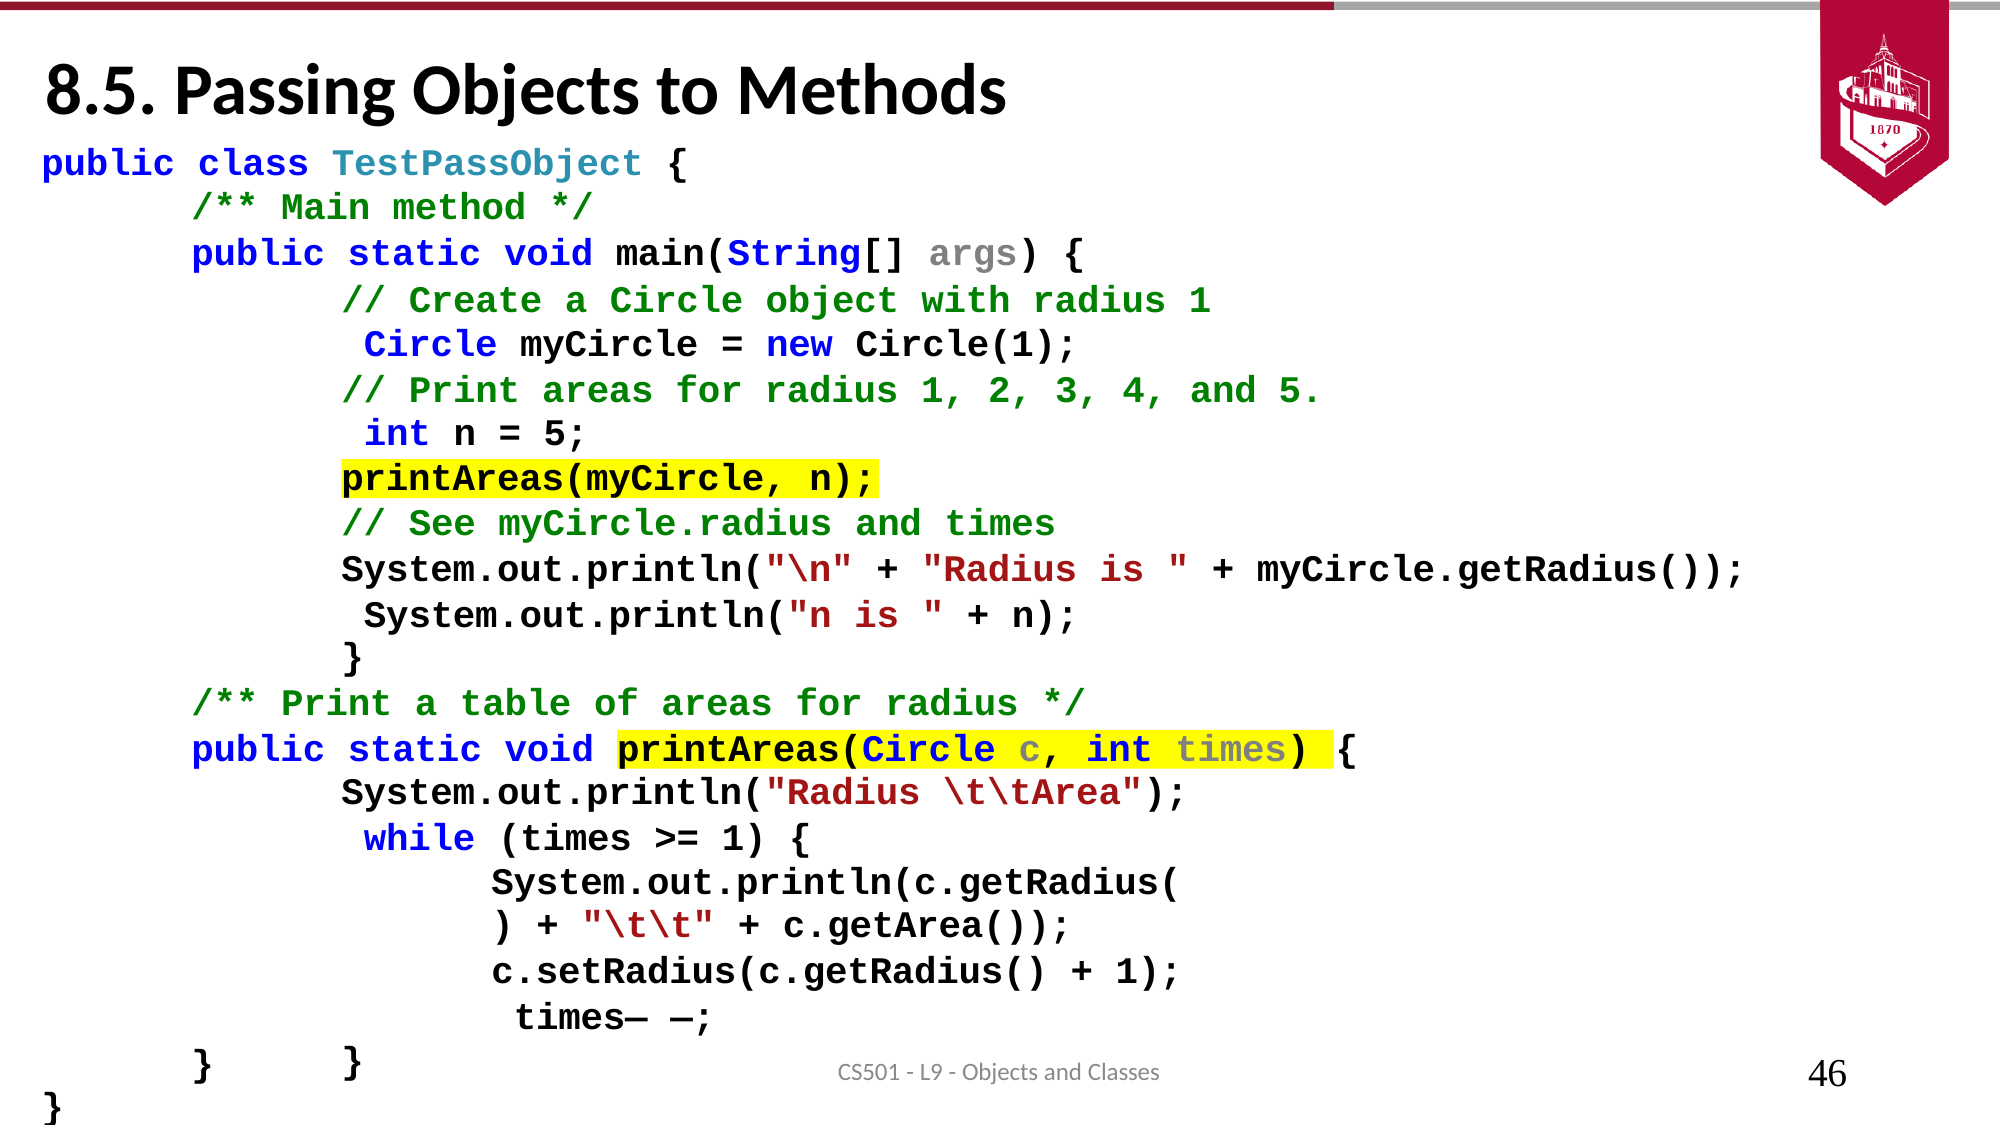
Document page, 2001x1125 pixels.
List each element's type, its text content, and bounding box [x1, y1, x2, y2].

text_box System.out.println("Radius \t\tArea"); while (times >= 1) { System.out.println(c.getRadius() + "\t\t" + c.getArea()); c.setRadius(c.getRadius() + 1); times— —; } [339, 765, 1771, 1081]
text_box public static void { [189, 721, 1359, 769]
text_box printAreas(myCircle, n); [341, 459, 879, 496]
text_box } [39, 1079, 67, 1125]
text_box public class TestPassObject { /** Main method */ public static void main(String[] args) { // Create a Circle object with radius 1 Circle myCircle = new Circle(1); // Print areas for radius 1, 2, 3, 4, and 5. int n = 5; [39, 217, 1329, 454]
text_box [0, 0, 2000, 206]
text_box } [189, 1036, 217, 1084]
text_box CS501 - L9 - Objects and Classes [835, 1081, 1164, 1086]
text_box 46 [1806, 1045, 1850, 1095]
text_box // See myCircle.radius and times System.out.println("\n" + "Radius is " + myCircle.getRadius()); System.out.println("n is " + n); } /** Print a table of areas for radius */ [189, 496, 1755, 723]
